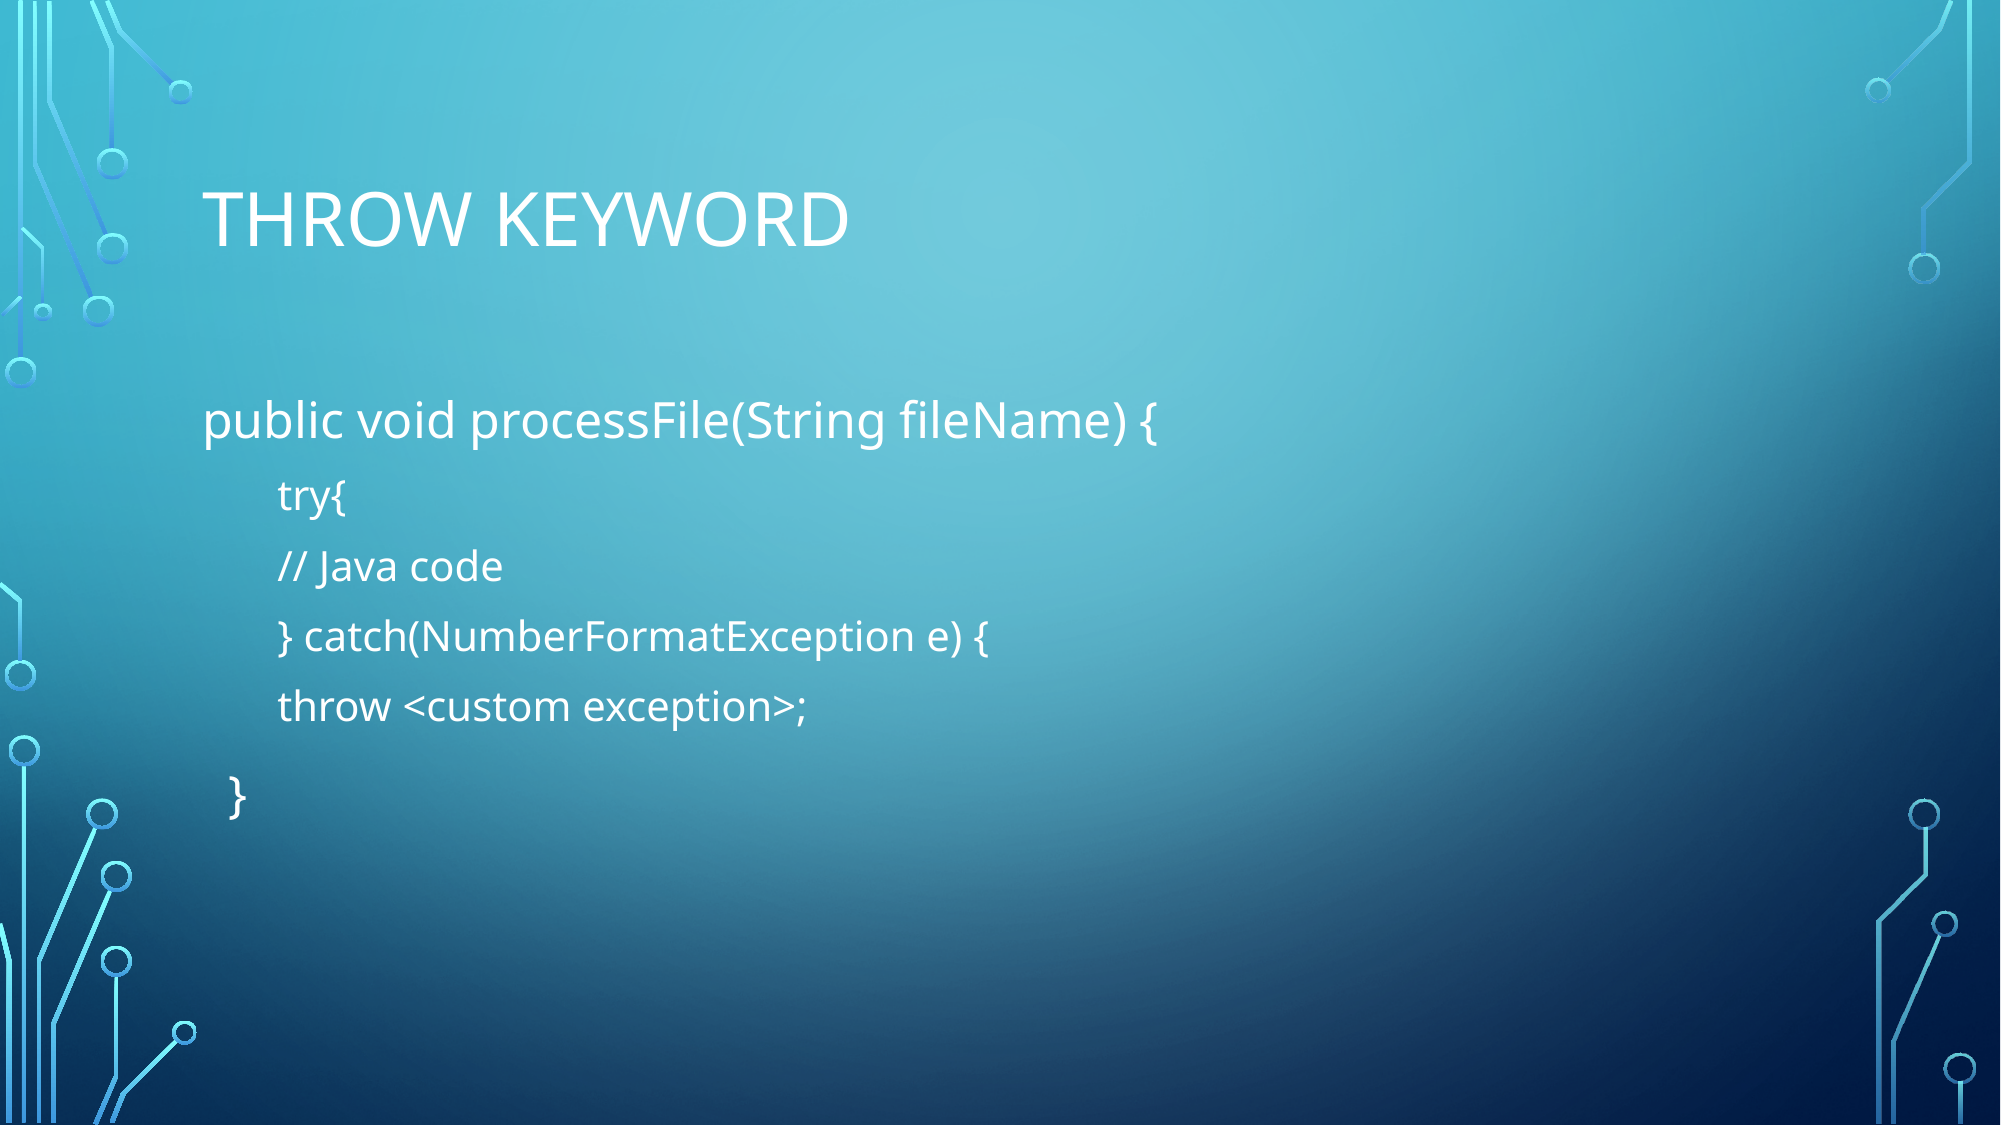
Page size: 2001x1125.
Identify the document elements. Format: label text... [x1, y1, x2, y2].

title Throw keyword [187, 101, 1813, 344]
list public void processFile(String fileName) { try{ // Java code } catch(NumberFormatException e) { throw <custom exception>; } [187, 369, 1813, 950]
